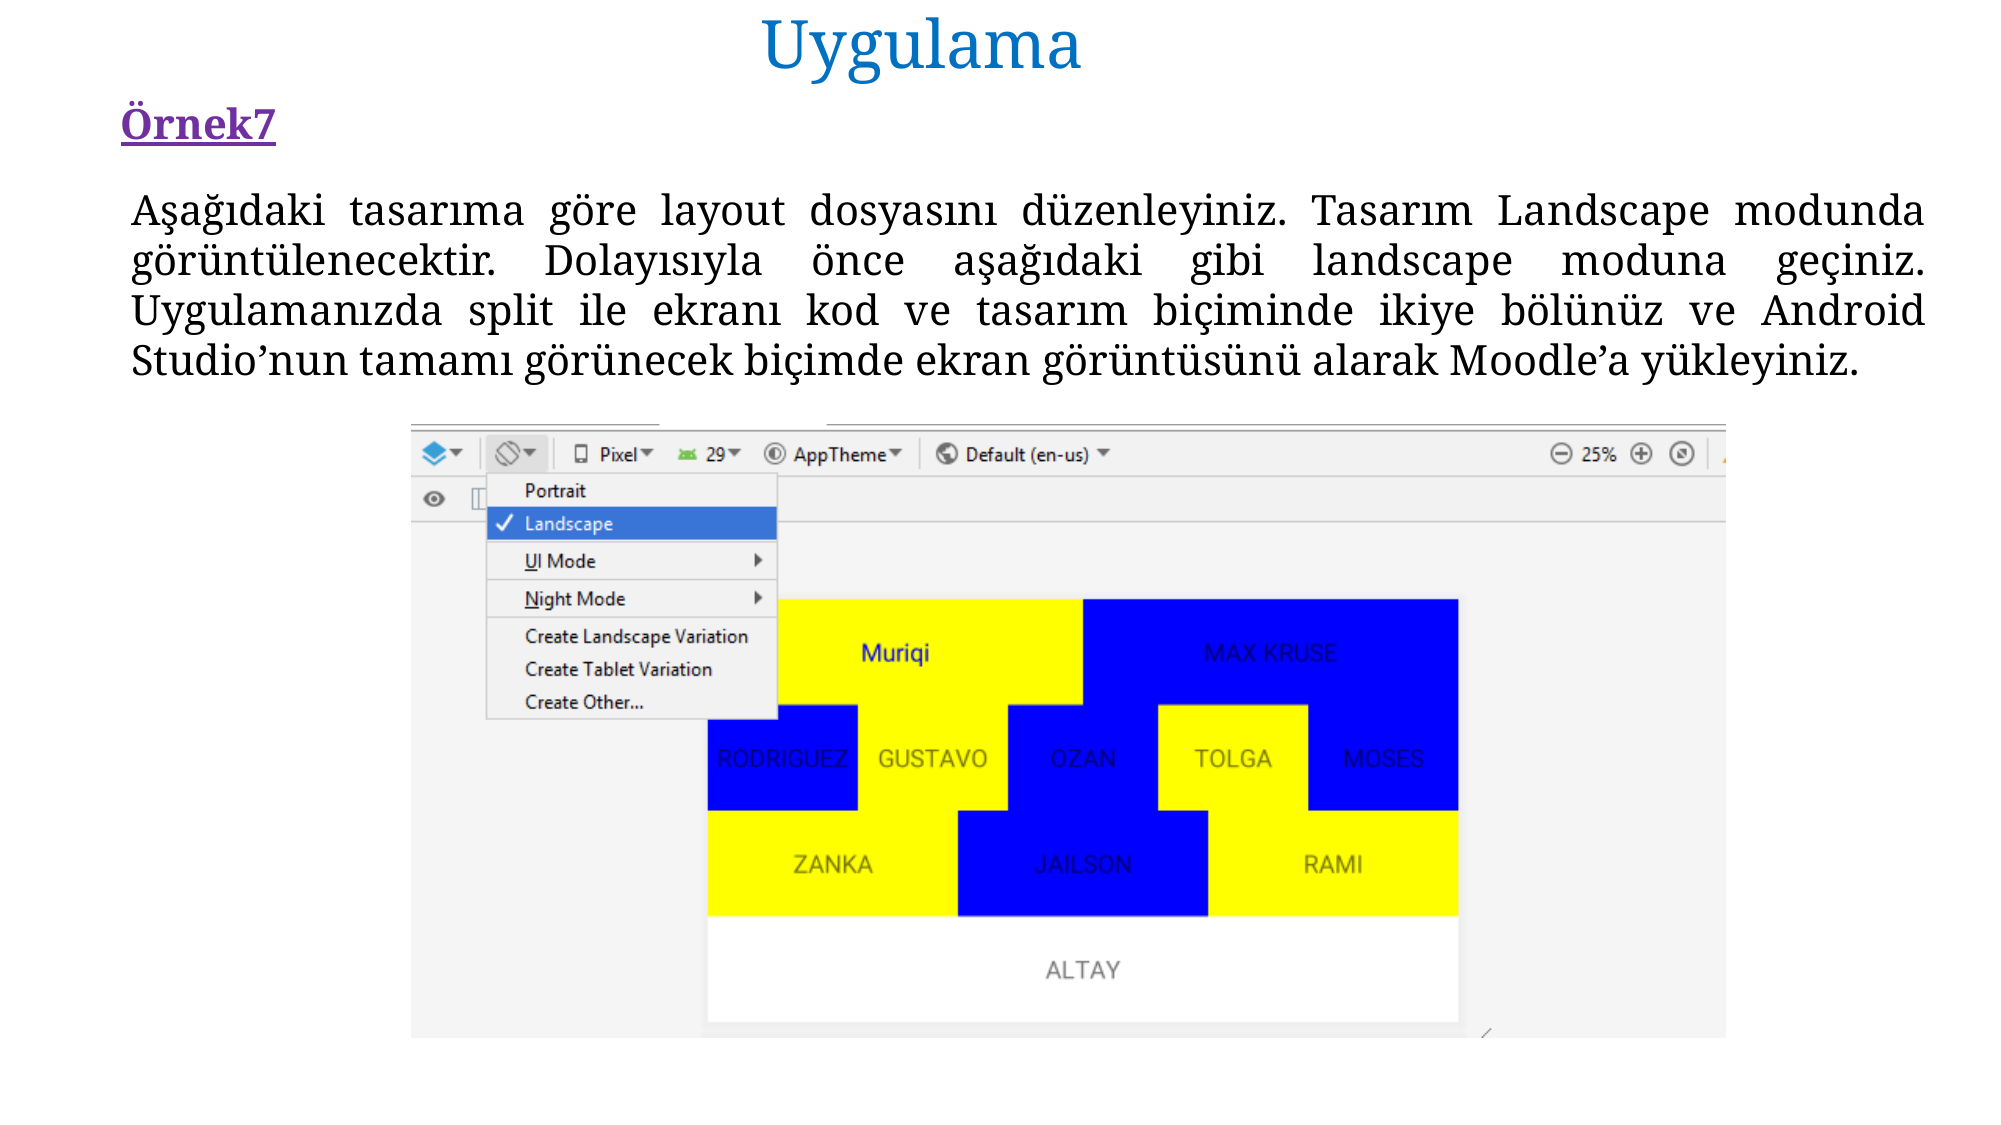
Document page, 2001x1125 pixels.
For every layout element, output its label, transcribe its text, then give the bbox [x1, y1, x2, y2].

text_box Aşağıdaki tasarıma göre layout dosyasını düzenleyiniz. Tasarım Landscape modunda görüntülenecektir. Dolayısıyla önce aşağıdaki gibi landscape moduna geçiniz. Uygulamanızda split ile ekranı kod ve tasarım biçiminde ikiye bölünüz ve Android Studio’nun tamamı görünecek biçimde ekran görüntüsünü alarak Moodle’a yükleyiniz. [116, 176, 1942, 391]
picture [411, 424, 1726, 1038]
text_box Örnek7 [106, 90, 292, 155]
text_box Uygulama [746, 0, 1100, 89]
